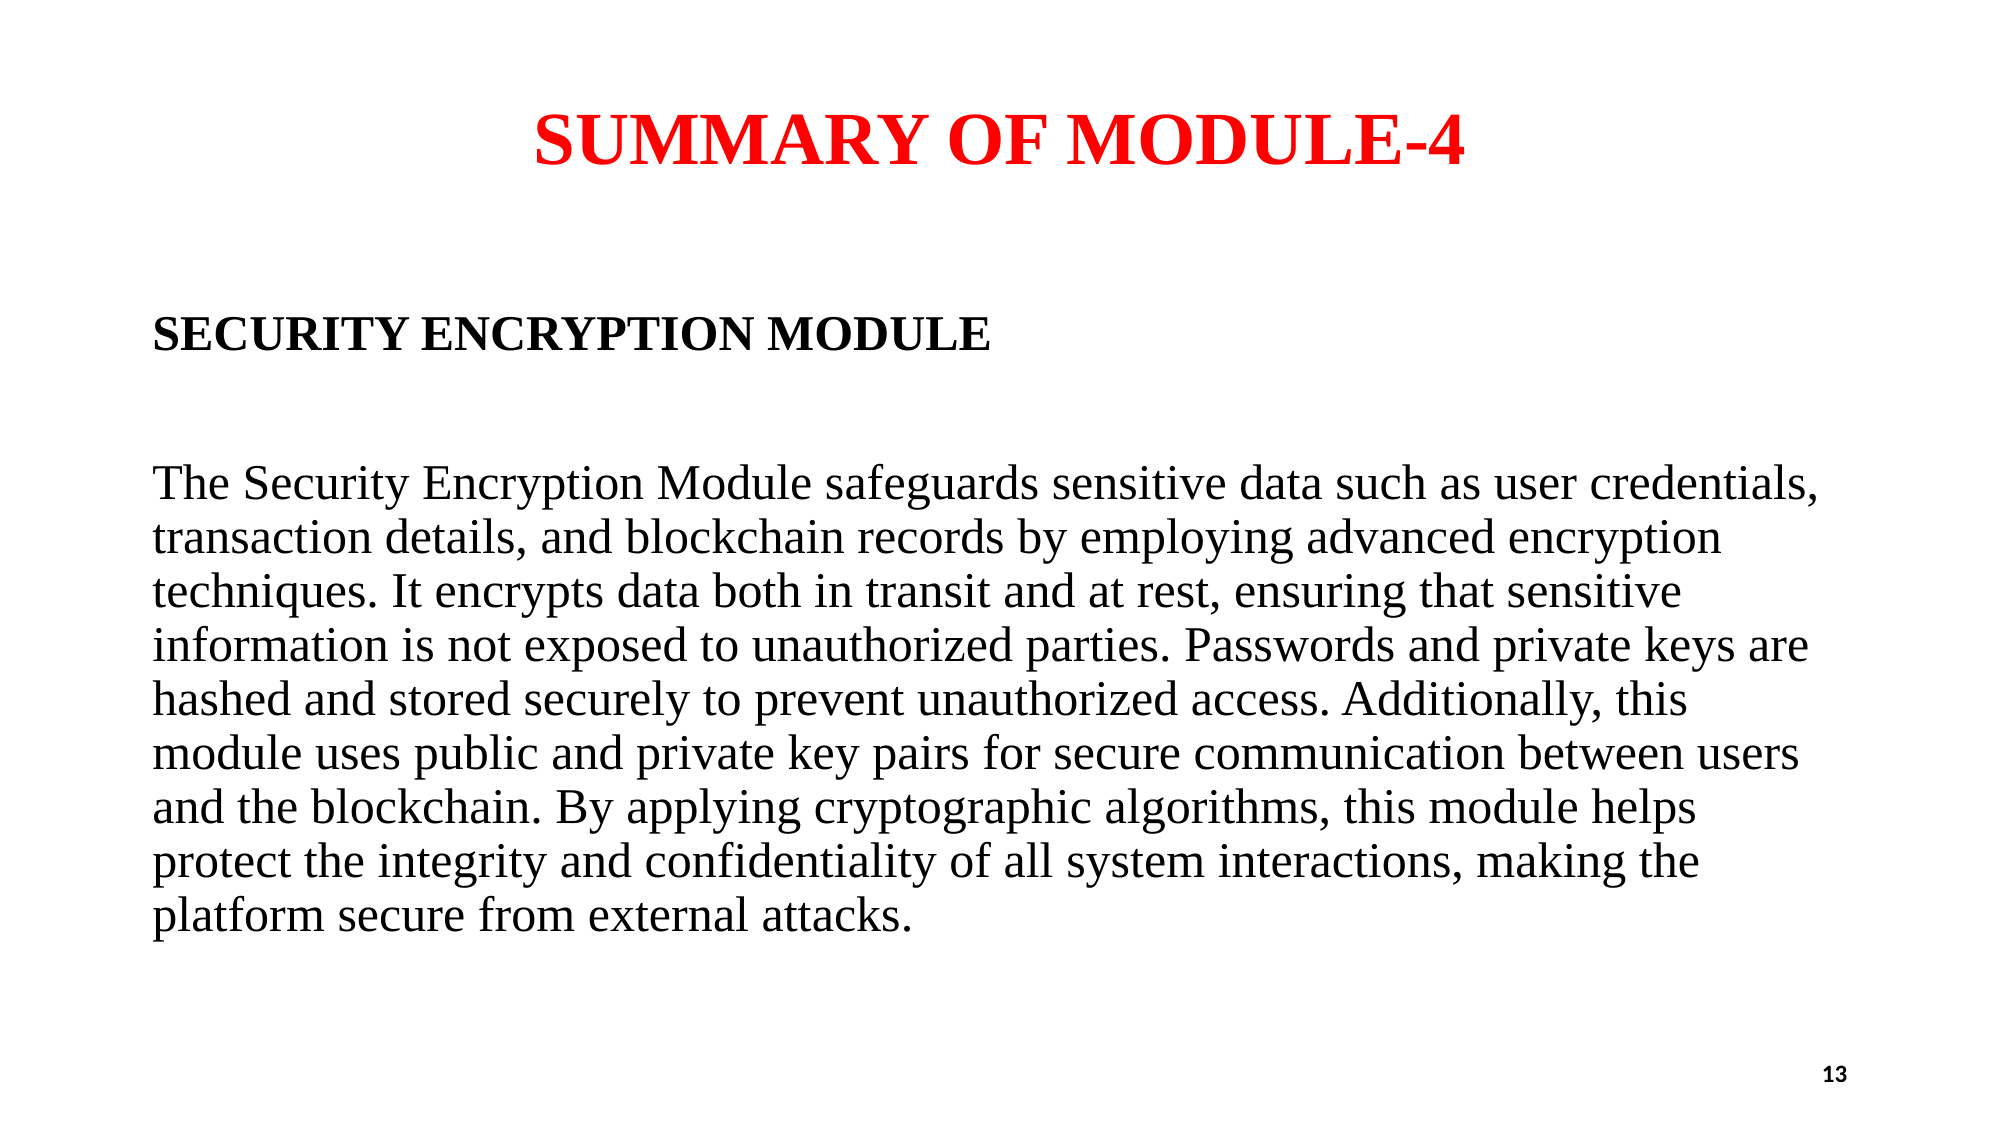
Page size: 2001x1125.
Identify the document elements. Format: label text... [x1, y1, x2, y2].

title SUMMARY OF MODULE-4 [0, 84, 2000, 197]
slide_number 13 [1412, 1042, 1863, 1103]
list SECURITY ENCRYPTION MODULE The Security Encryption Module safeguards sensitive data such as user credentials, transaction details, and blockchain records by employing advanced encryption techniques. It encrypts data both in transit and at rest, ensuring that sensitive information is not exposed to unauthorized parties. Passwords and private keys are hashed and stored securely to prevent unauthorized access. Additionally, this module uses public and private key pairs for secure communication between users and the blockchain. By applying cryptographic algorithms, this module helps protect the integrity and confidentiality of all system interactions, making the platform secure from external attacks. [137, 299, 1863, 1014]
